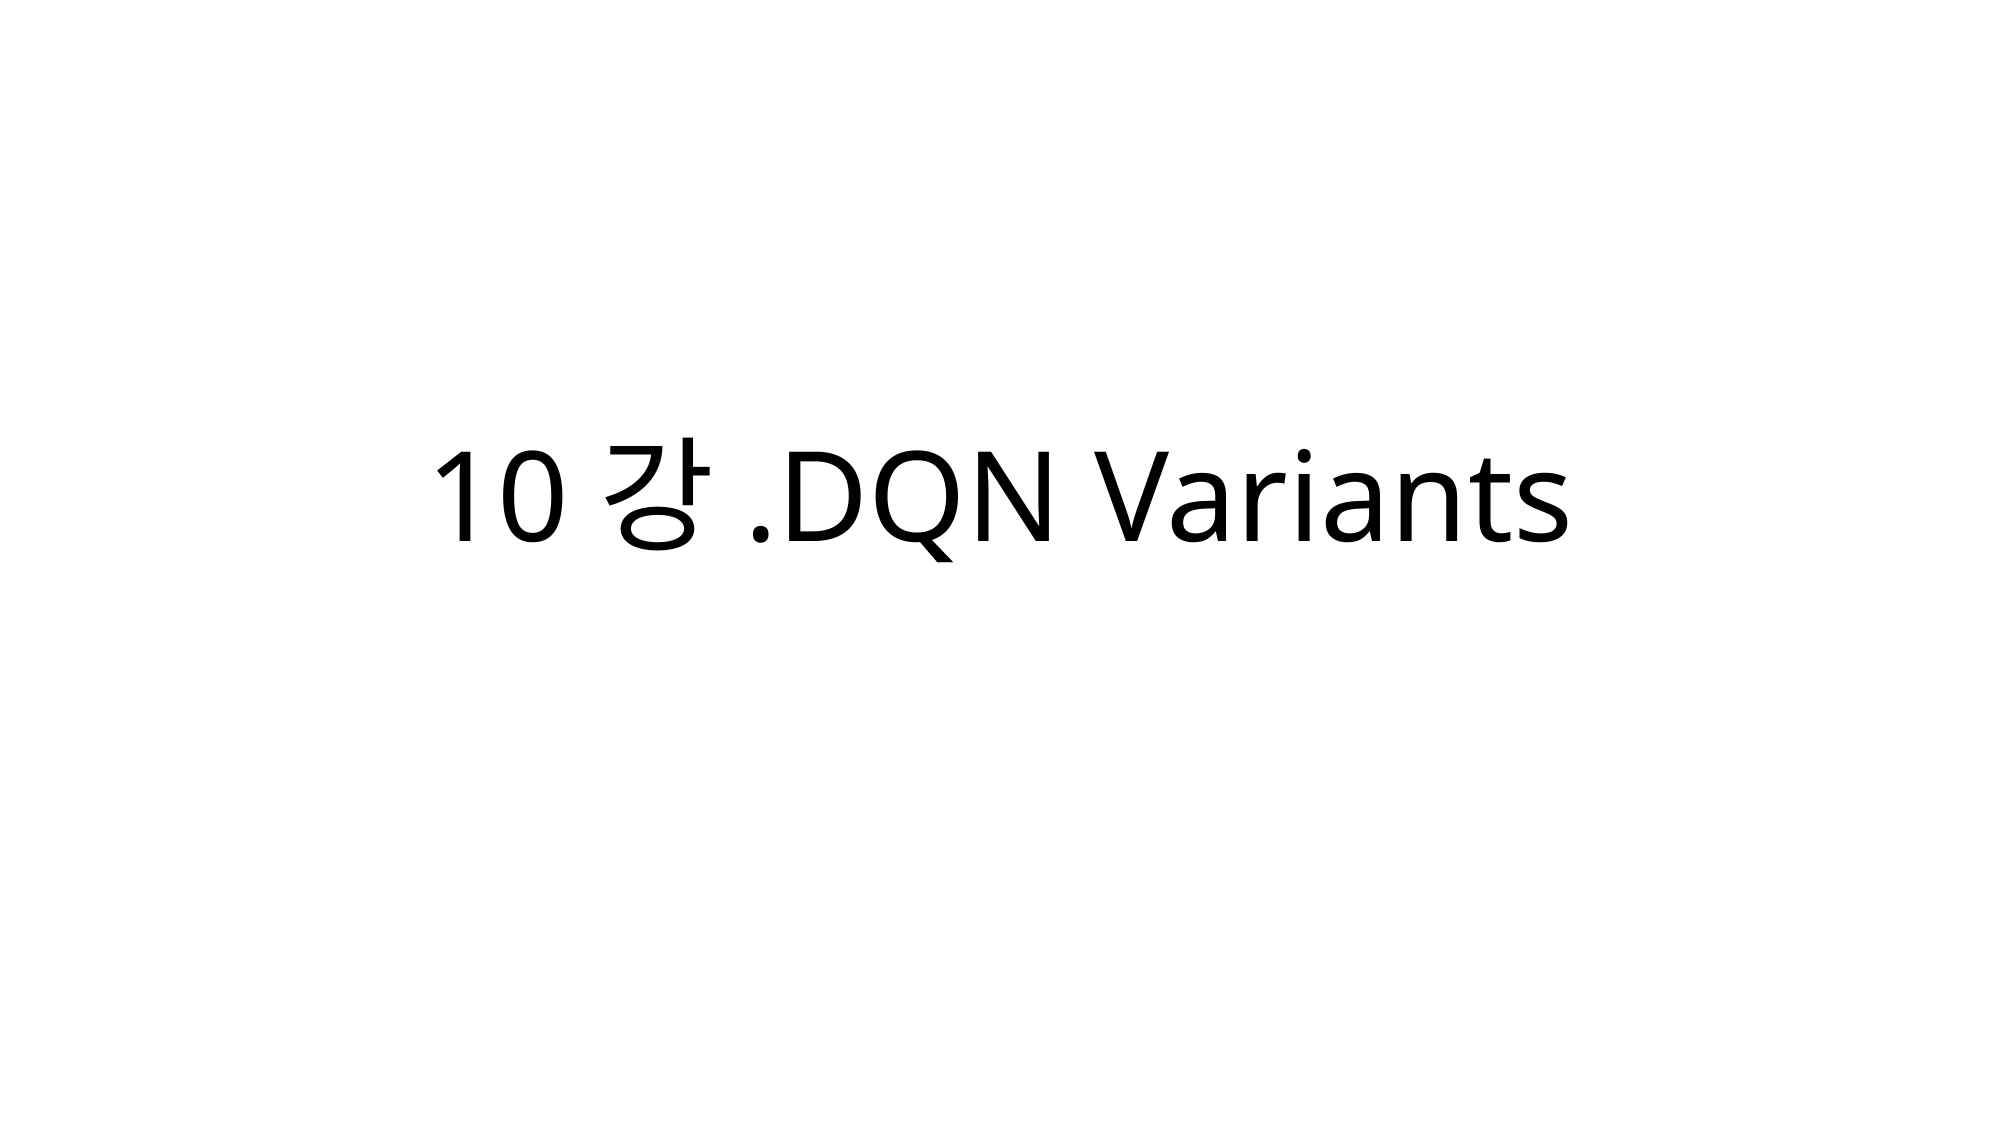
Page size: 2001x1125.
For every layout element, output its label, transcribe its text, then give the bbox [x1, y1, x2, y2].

title 10강.DQN Variants [249, 184, 1750, 576]
